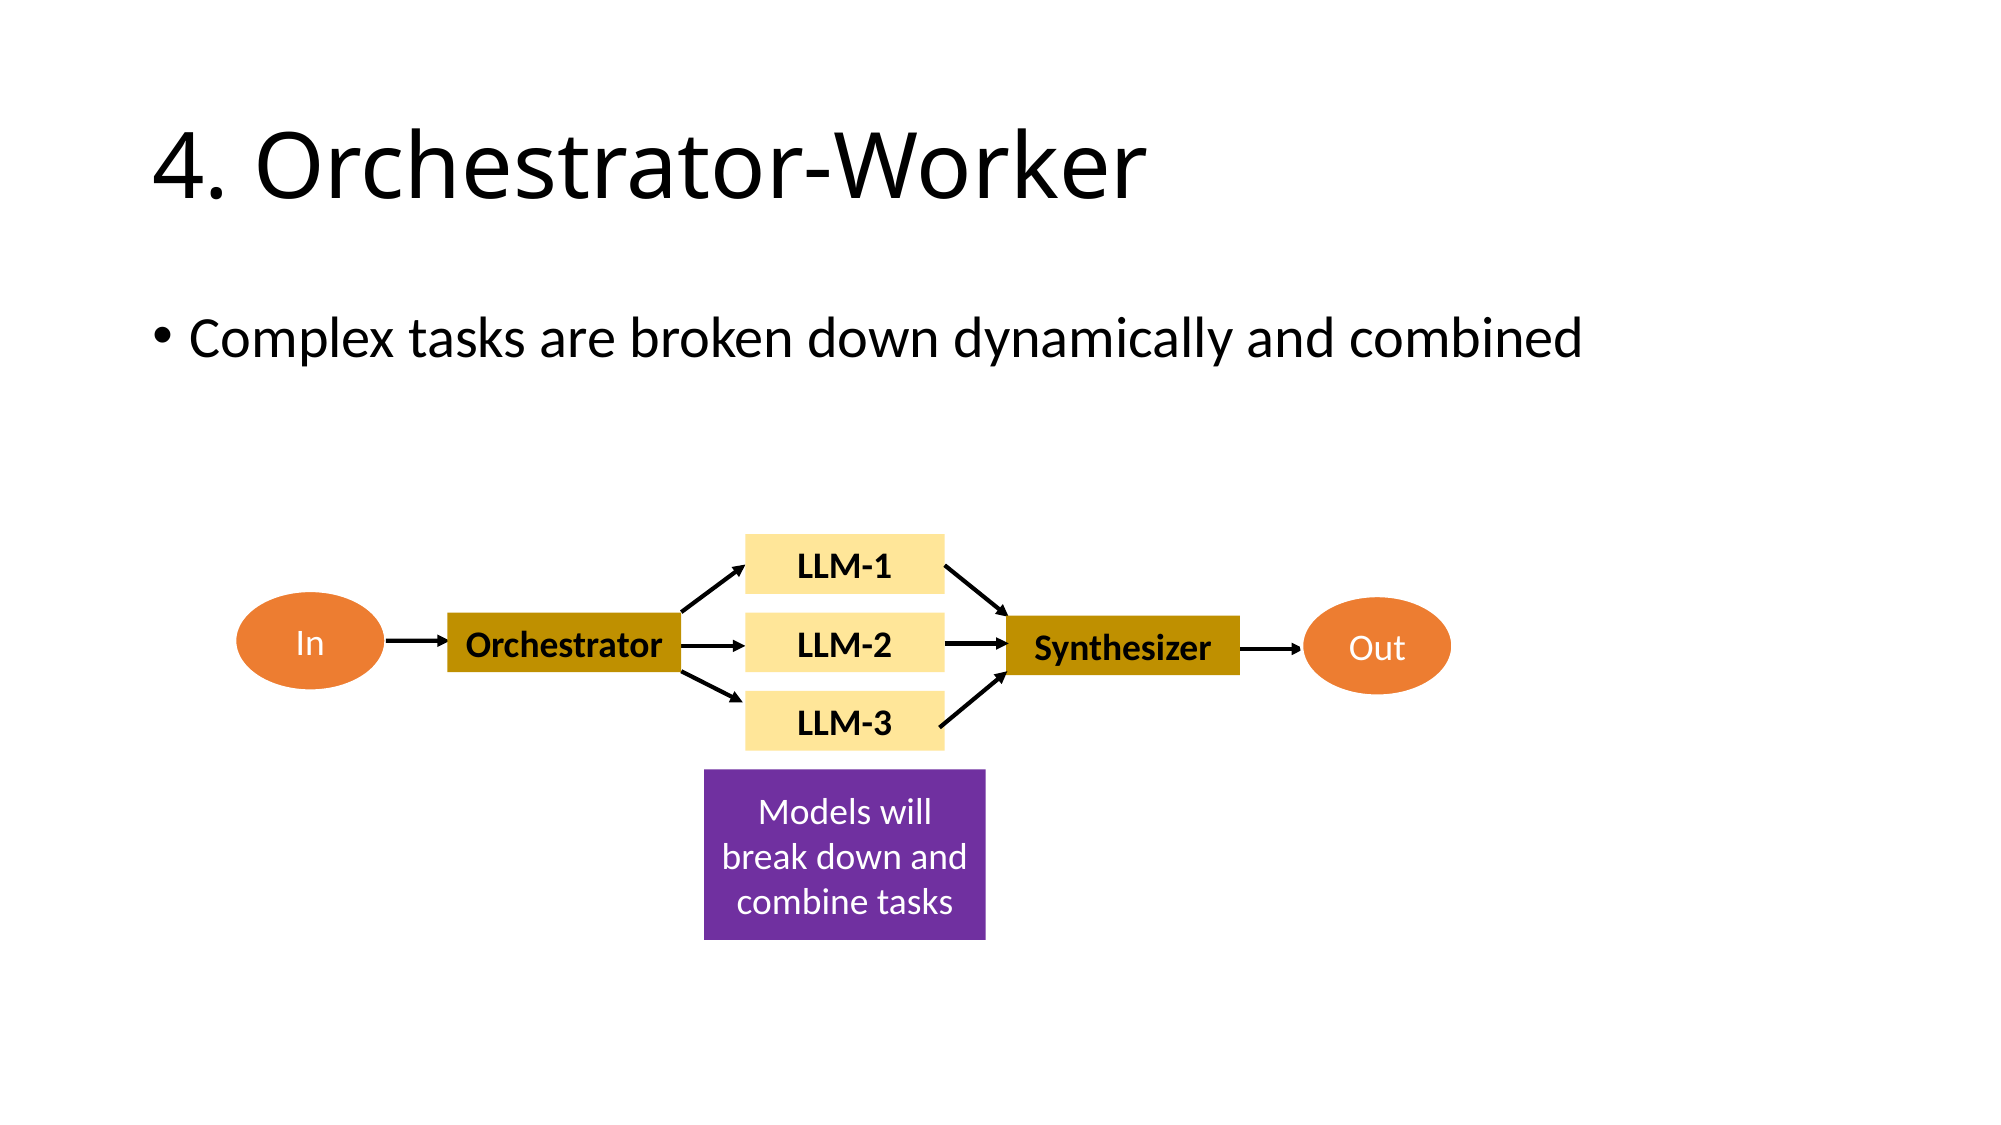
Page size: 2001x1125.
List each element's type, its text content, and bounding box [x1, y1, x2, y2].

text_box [681, 564, 746, 613]
text_box Synthesizer [1006, 615, 1240, 676]
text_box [681, 671, 743, 703]
text_box LLM-1 [745, 534, 945, 594]
list Complex tasks are broken down dynamically and combined [137, 299, 1863, 1014]
text_box Out [1300, 594, 1455, 698]
text_box In [233, 588, 388, 693]
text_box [939, 671, 1008, 728]
text_box LLM-3 [745, 690, 945, 751]
title 4. Orchestrator-Worker [137, 59, 1863, 278]
text_box Models will break down and combine tasks [703, 768, 987, 941]
text_box LLM-2 [745, 612, 945, 673]
text_box Orchestrator [447, 612, 682, 673]
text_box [944, 565, 1009, 617]
